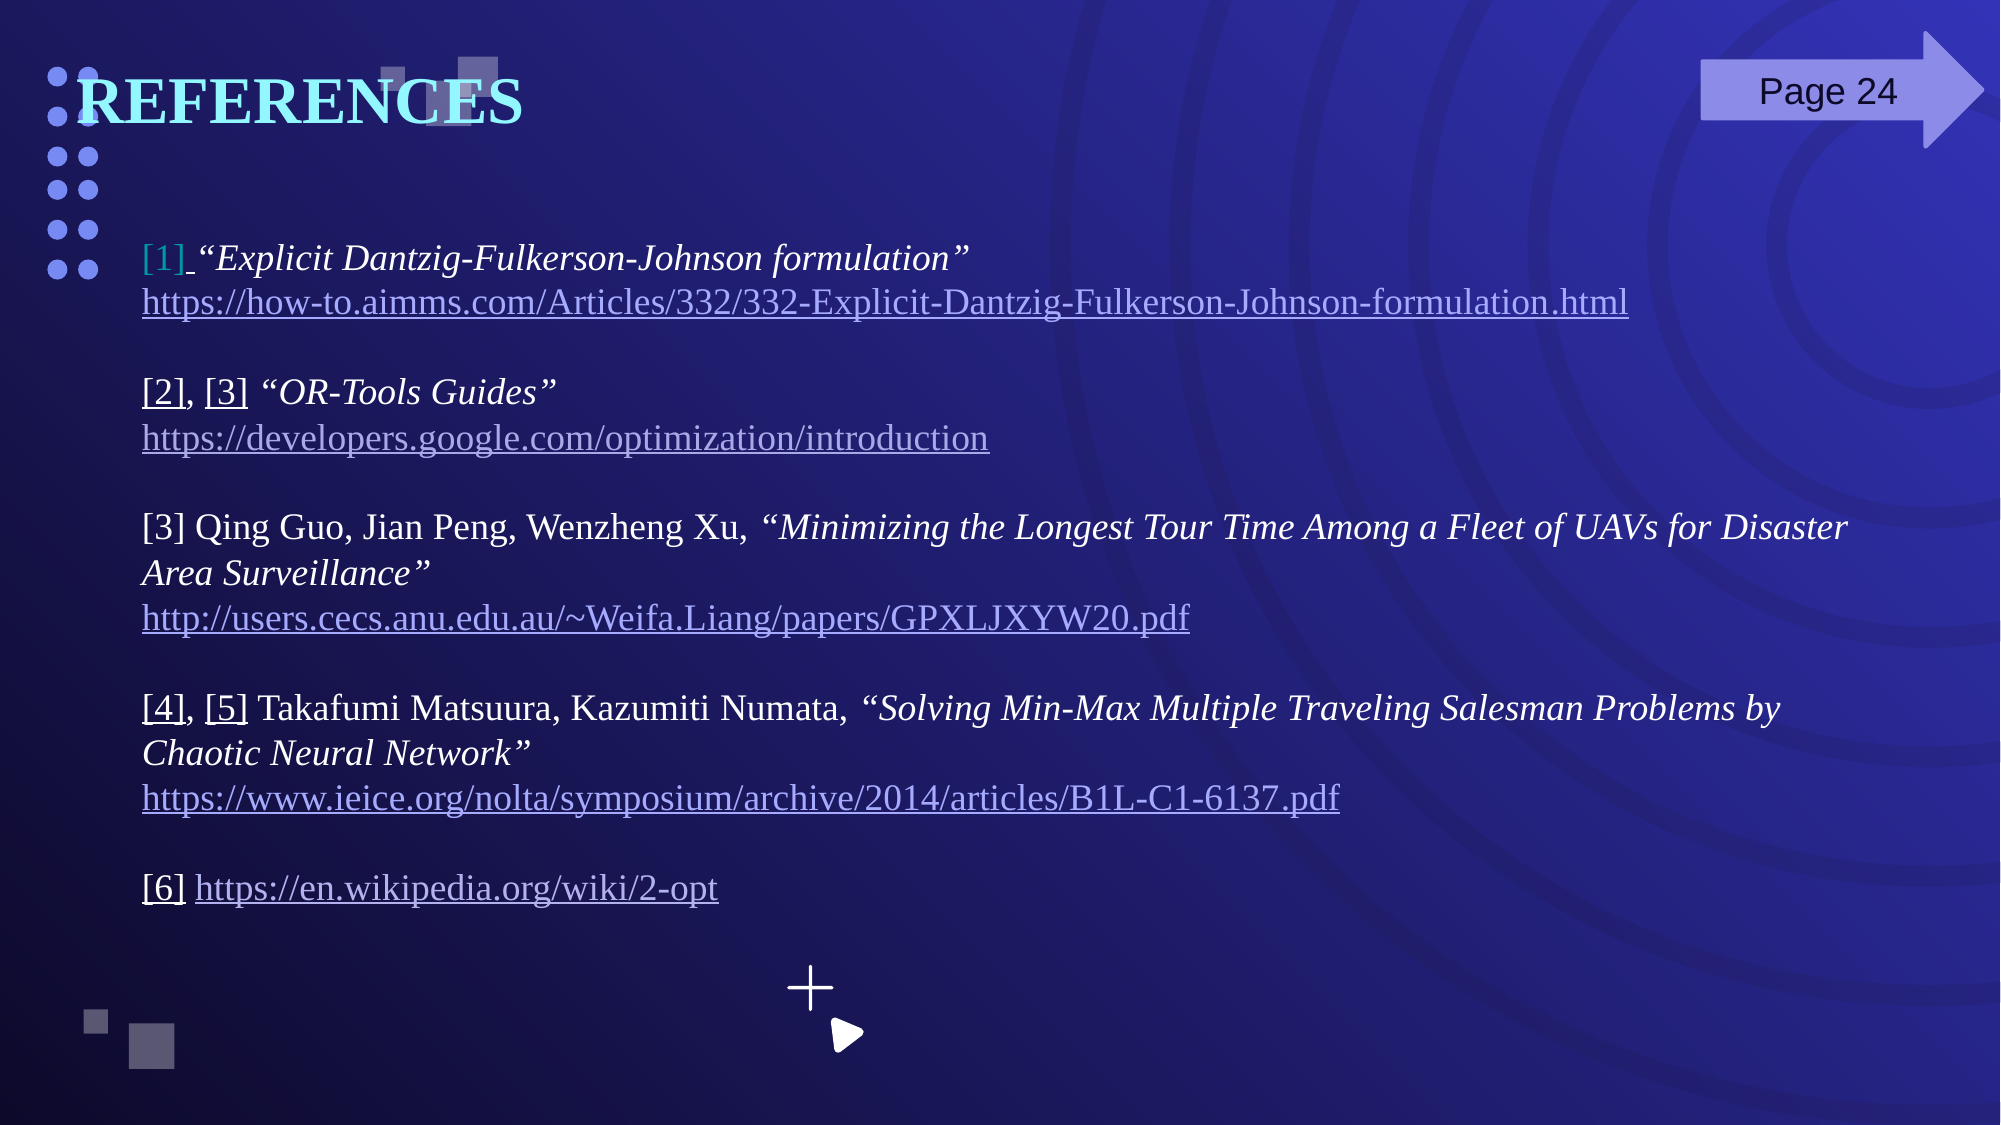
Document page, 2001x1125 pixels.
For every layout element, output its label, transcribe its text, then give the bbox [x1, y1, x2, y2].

title REFERENCES [0, 46, 1143, 147]
text_box [1] “Explicit Dantzig-Fulkerson-Johnson formulation” https://how-to.aimms.com/Articles/332/332-Explicit-Dantzig-Fulkerson-Johnson-formulation.html [2], [3] “OR-Tools Guides” https://developers.google.com/optimization/introduction [3] Qing Guo, Jian Peng, Wenzheng Xu, “Minimizing the Longest Tour Time Among a Fleet of UAVs for Disaster Area Surveillance” http://users.cecs.anu.edu.au/~Weifa.Liang/papers/GPXLJXYW20.pdf [4], [5] Takafumi Matsuura, Kazumiti Numata, “Solving Min-Max Multiple Traveling Salesman Problems by Chaotic Neural Network” https://www.ieice.org/nolta/symposium/archive/2014/articles/B1L-C1-6137.pdf [6] https://en.wikipedia.org/wiki/2-opt [99, 33, 1926, 1125]
text_box Page 24 [1700, 31, 1985, 149]
